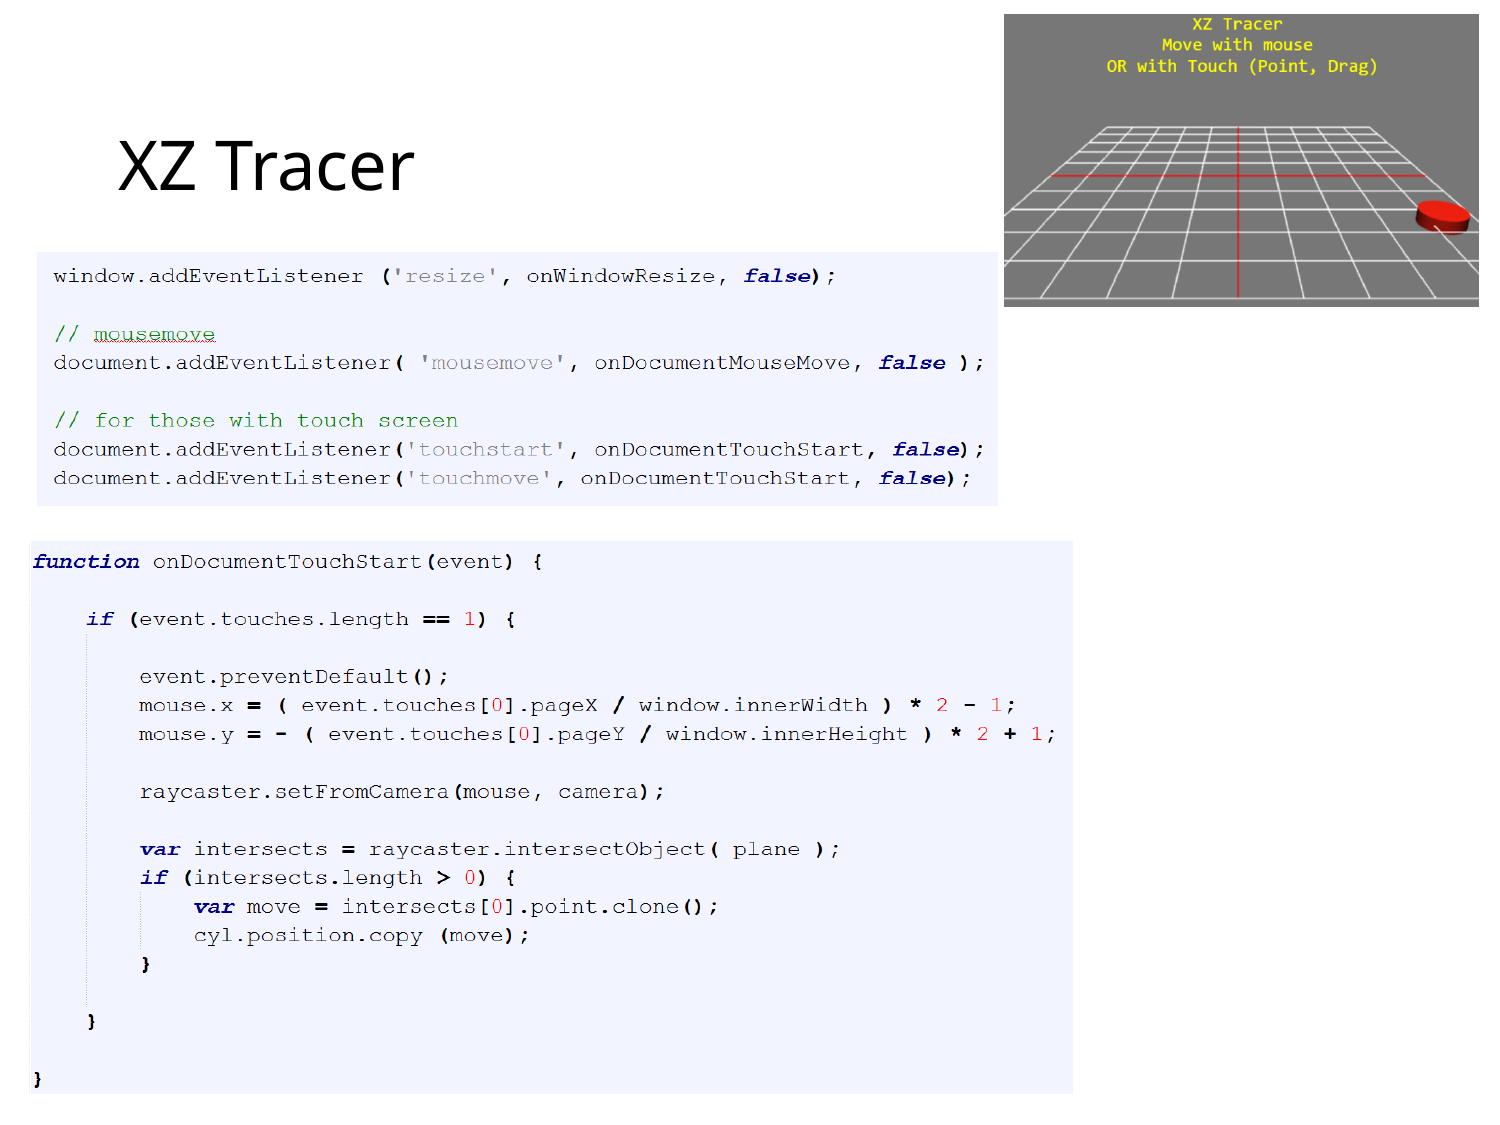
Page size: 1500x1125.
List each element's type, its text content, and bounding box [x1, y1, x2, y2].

picture [29, 541, 1073, 1094]
picture [37, 252, 998, 506]
title XZ Tracer [103, 59, 1004, 278]
picture [1004, 14, 1479, 307]
